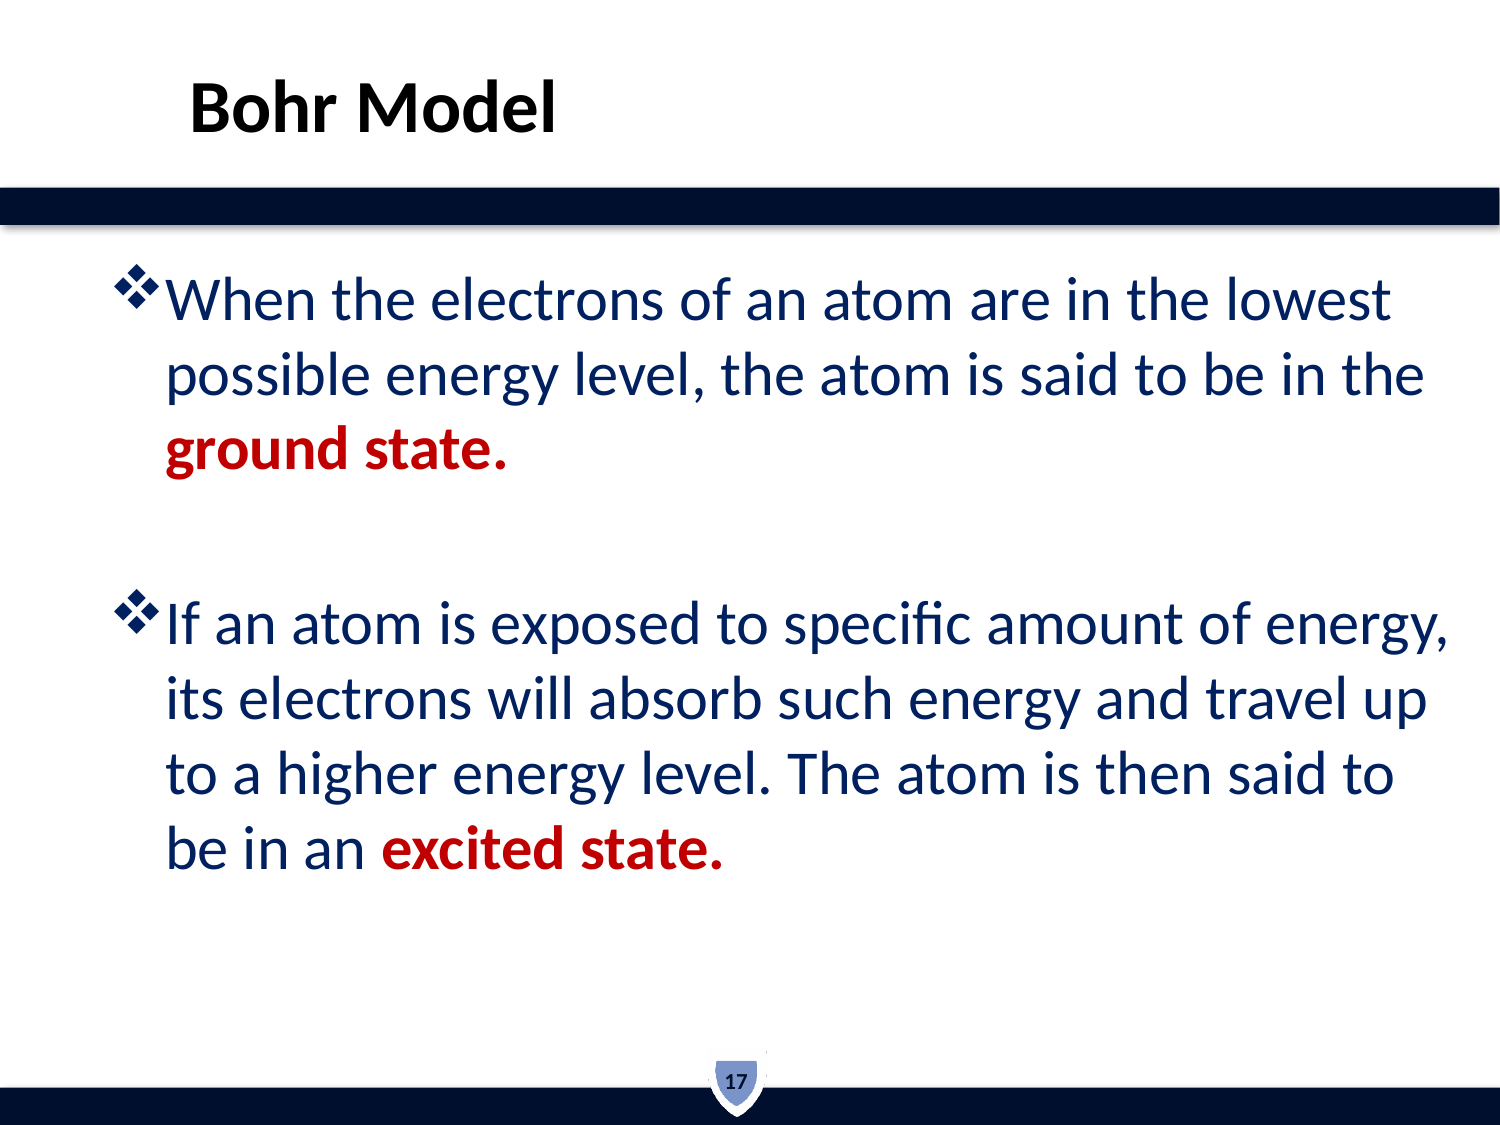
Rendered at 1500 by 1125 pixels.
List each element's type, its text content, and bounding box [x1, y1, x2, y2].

list When the electrons of an atom are in the lowest possible energy level, the atom is said to be in the ground state. If an atom is exposed to specific amount of energy, its electrons will absorb such energy and travel up to a higher energy level. The atom is then said to be in an excited state. [75, 249, 1473, 935]
picture [706, 1110, 767, 1117]
slide_number 17 [704, 1050, 768, 1110]
text_box Bohr Model [174, 49, 589, 155]
